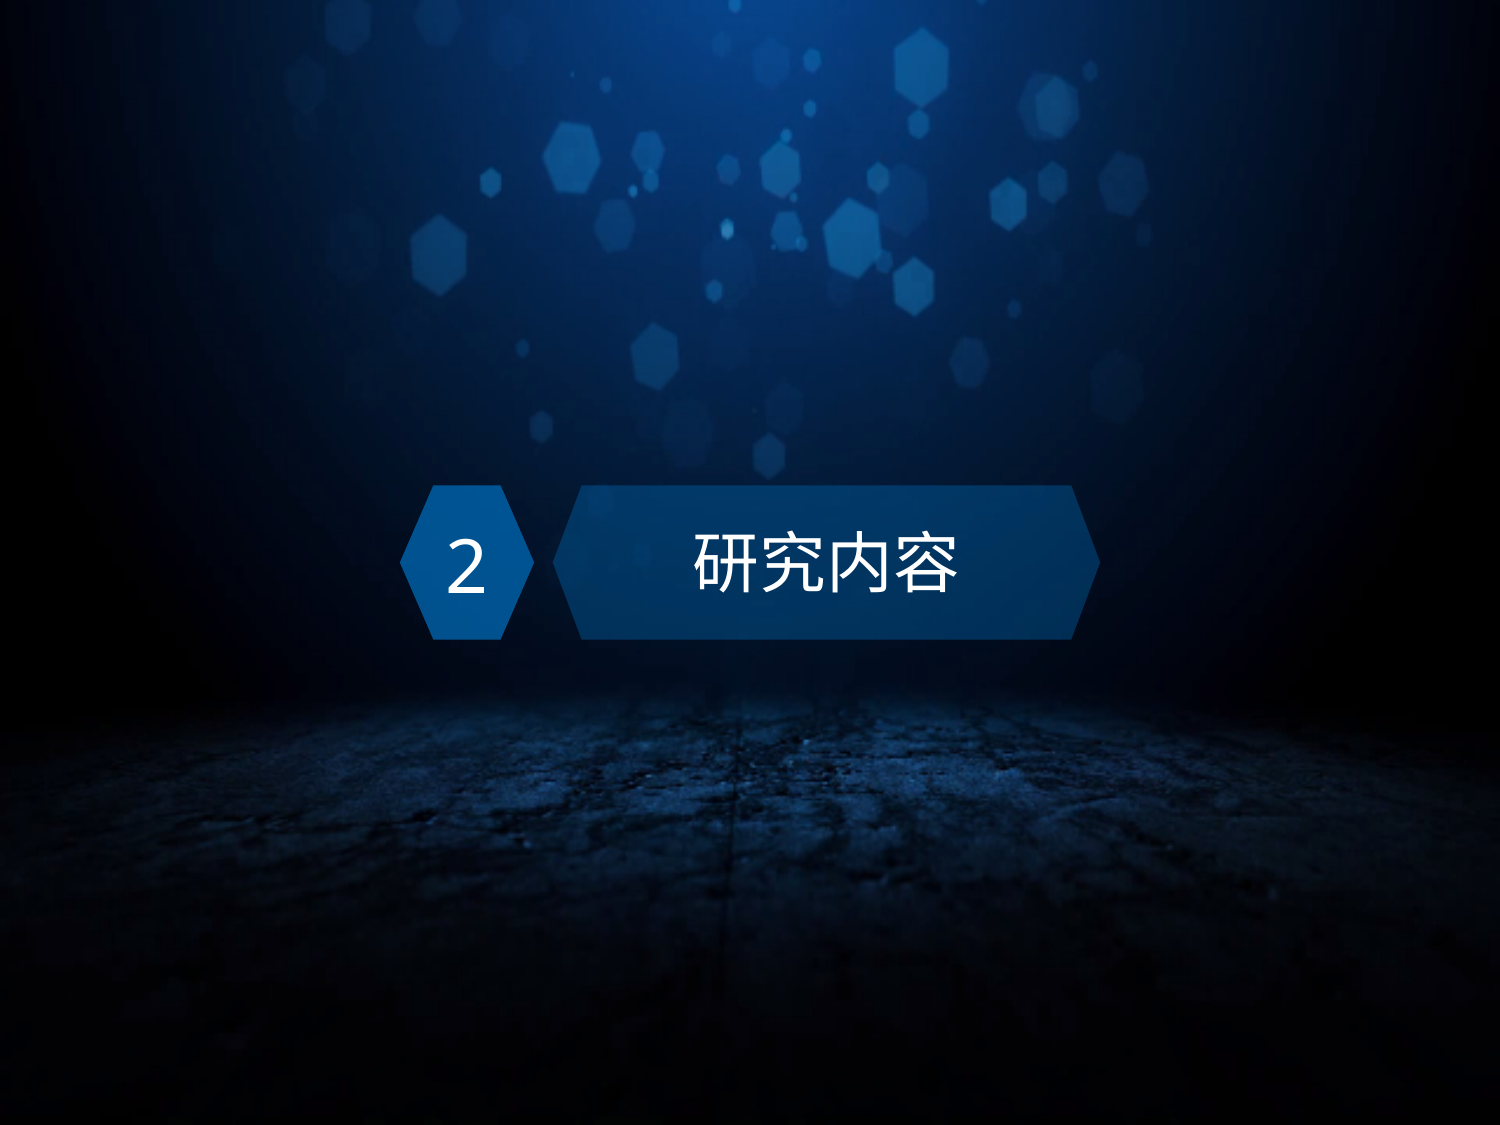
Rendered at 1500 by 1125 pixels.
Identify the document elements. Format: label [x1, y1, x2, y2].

picture [0, 0, 1500, 1125]
text_box [399, 484, 1101, 640]
